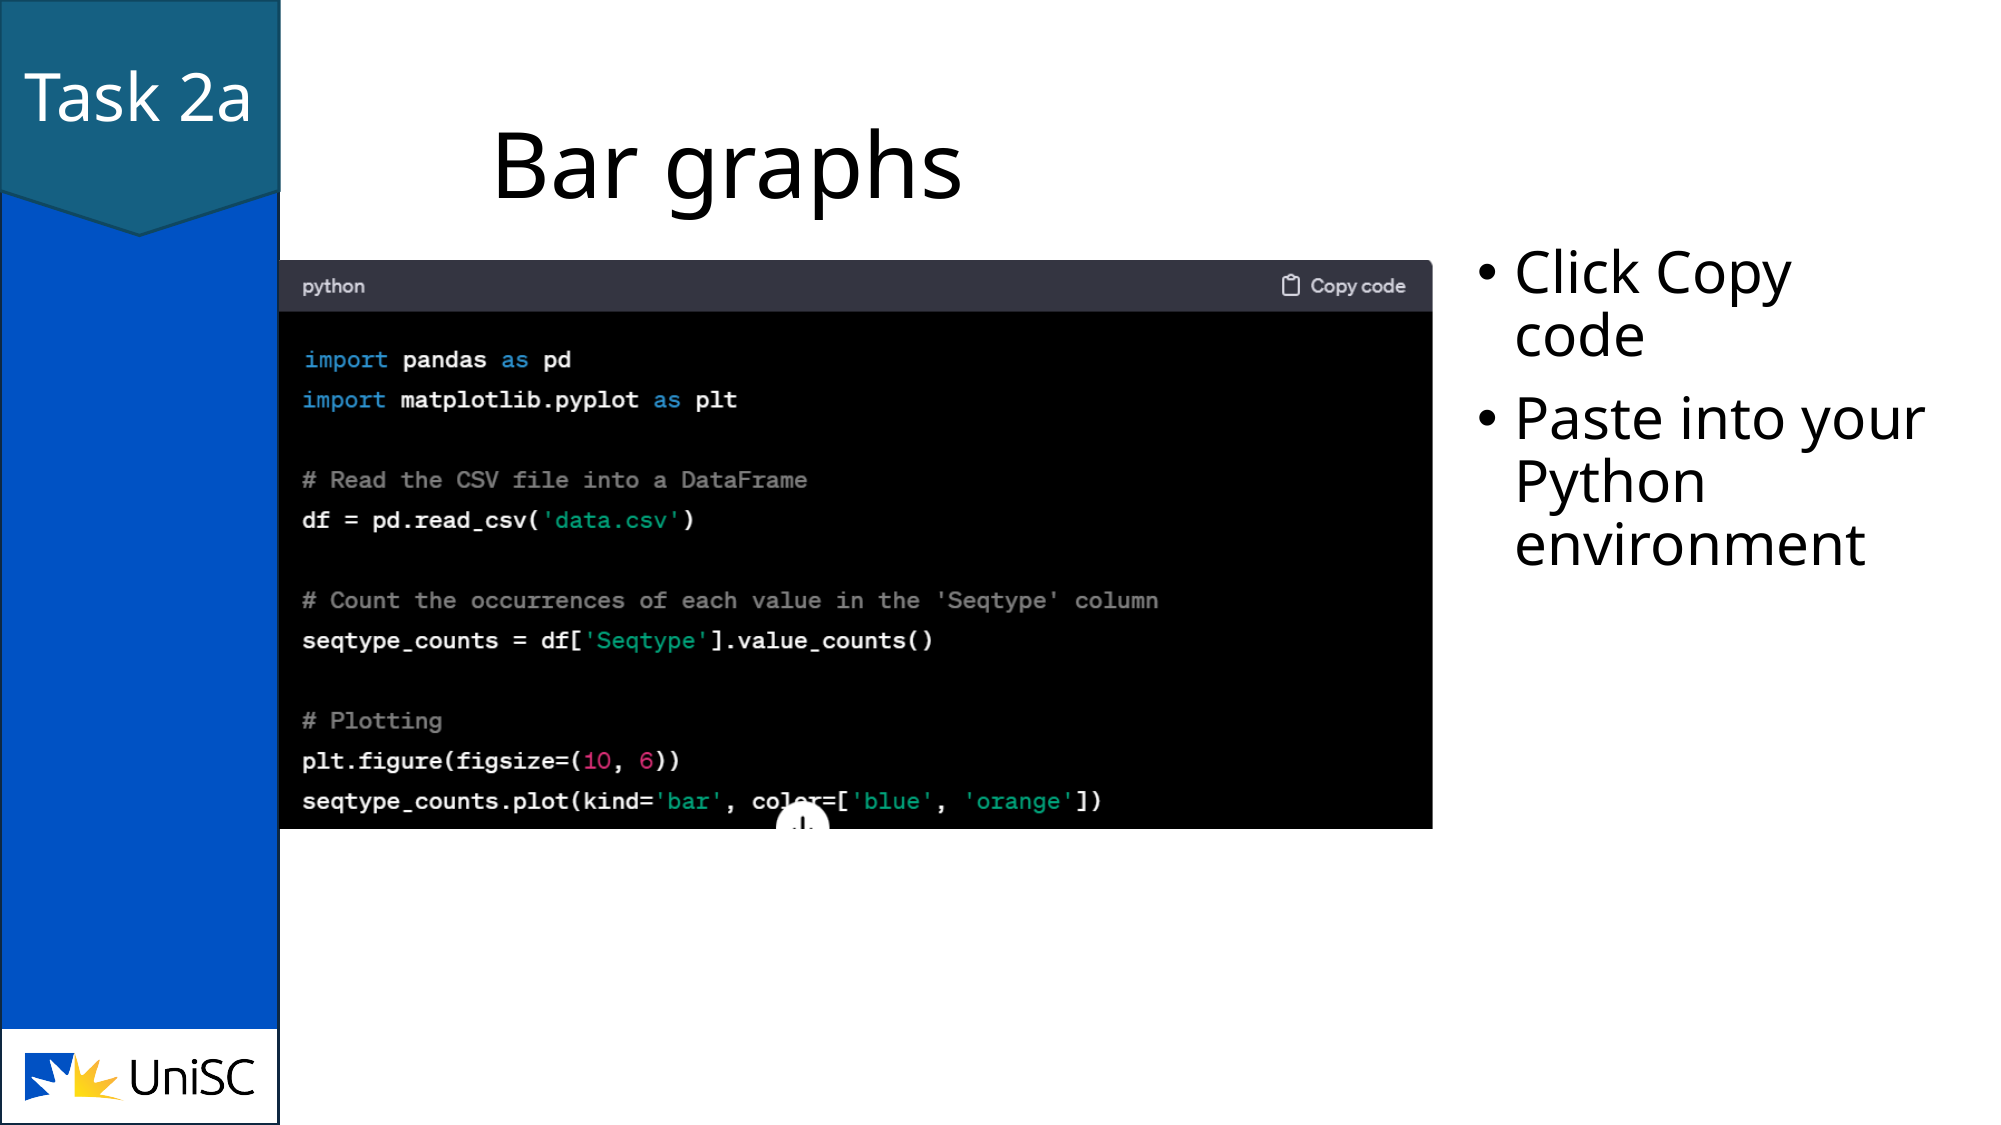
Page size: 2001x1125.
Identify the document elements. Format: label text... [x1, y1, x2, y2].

text_box Task 2a [0, 0, 281, 238]
title Bar graphs [475, 59, 1863, 278]
picture [278, 259, 1435, 830]
picture [2, 1029, 277, 1123]
list Click Copy code Paste into your Python environment [1462, 235, 1946, 776]
